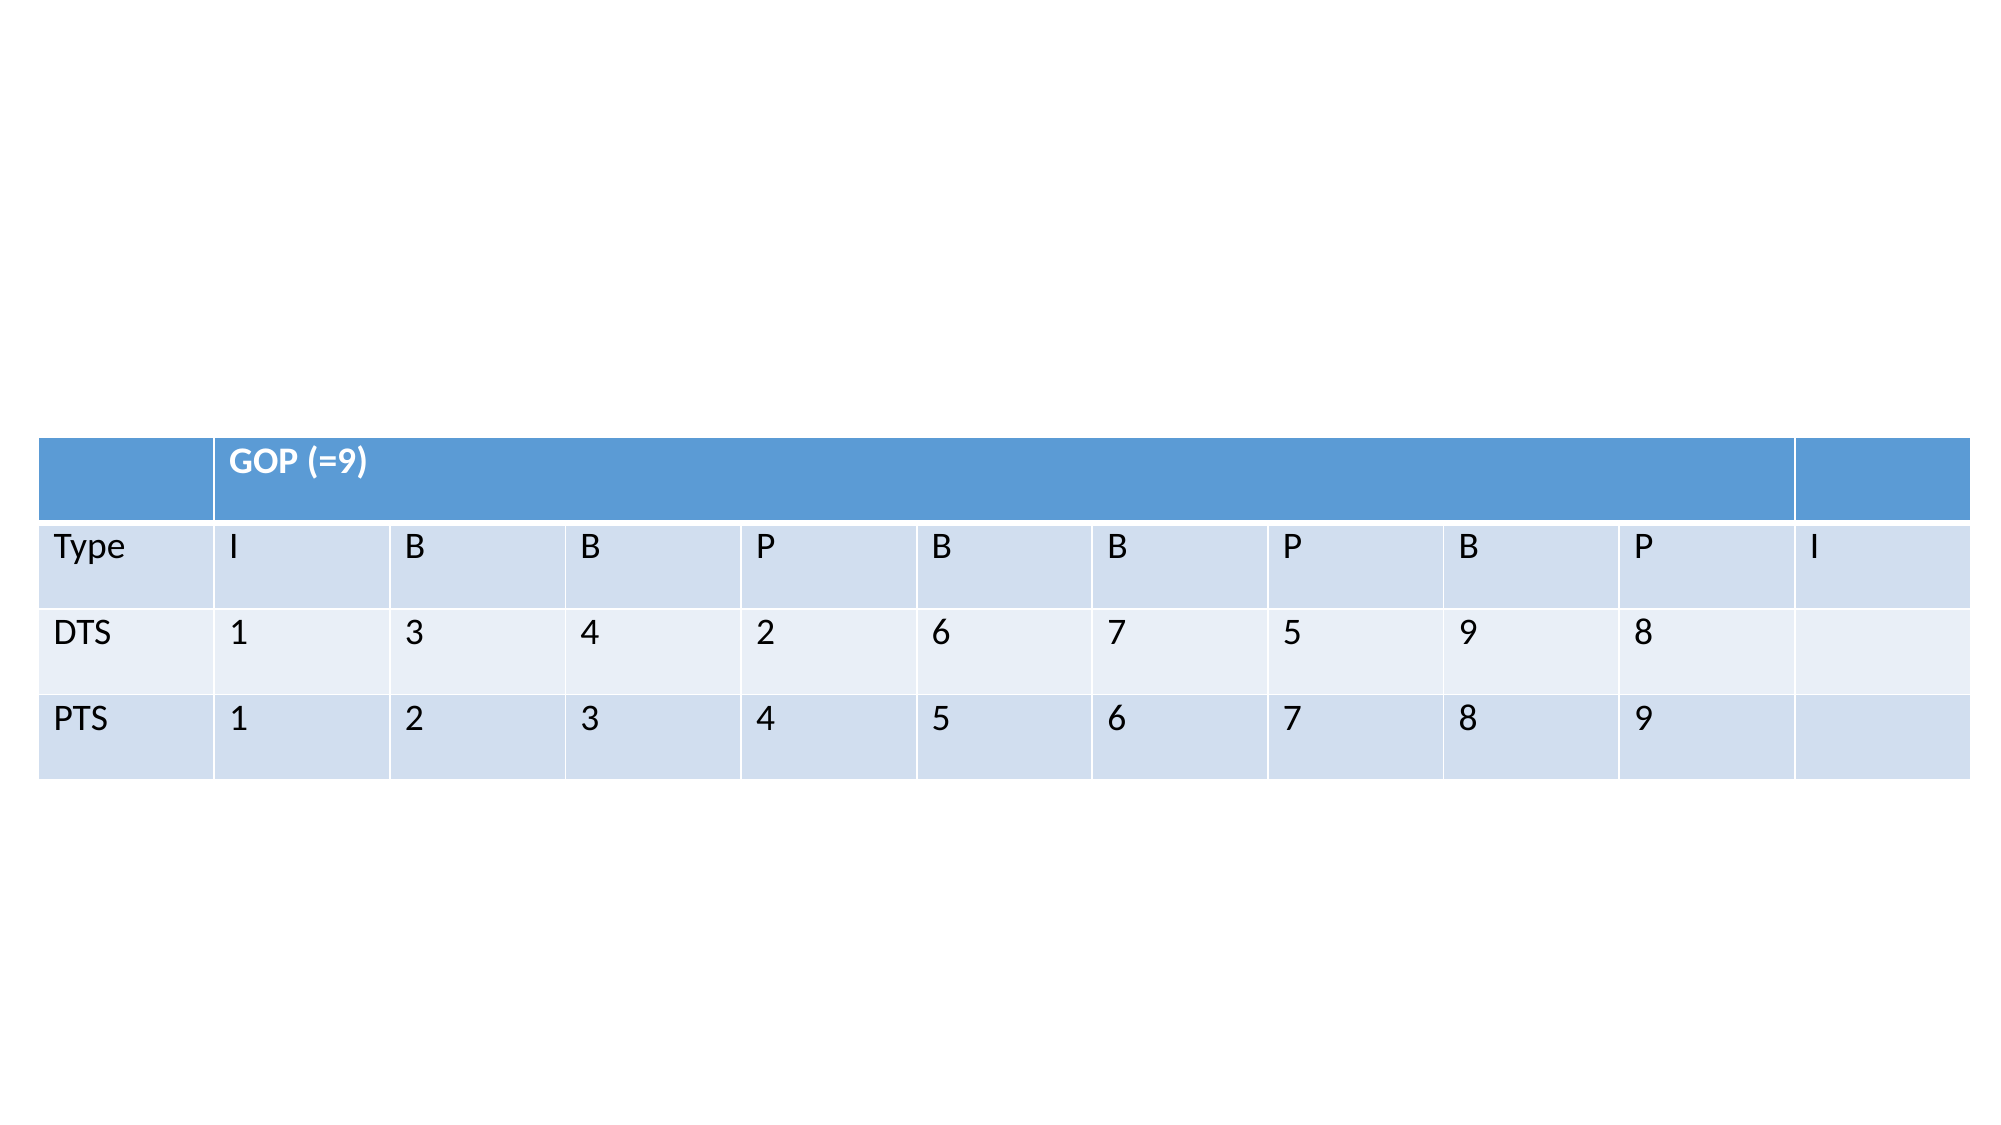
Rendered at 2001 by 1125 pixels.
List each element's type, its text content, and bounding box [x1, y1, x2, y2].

table_header [1796, 438, 1970, 520]
table_cell 3 [391, 610, 565, 694]
table_cell B [566, 526, 740, 608]
table_cell B [391, 526, 565, 608]
table_cell 7 [1093, 610, 1267, 694]
table_cell B [918, 526, 1091, 608]
table_cell 1 [215, 610, 389, 694]
table_cell 6 [1093, 695, 1267, 779]
table_cell PTS [39, 695, 213, 779]
table_cell Type [39, 526, 213, 608]
table_cell 2 [391, 695, 565, 779]
table_cell [1796, 610, 1970, 694]
table_cell 9 [1620, 695, 1794, 779]
table_cell P [1269, 526, 1443, 608]
table_cell 8 [1620, 610, 1794, 694]
table_cell B [1444, 526, 1618, 608]
table_cell [1796, 695, 1970, 779]
table_cell 8 [1444, 695, 1618, 779]
table_cell 1 [215, 695, 389, 779]
table_cell DTS [39, 610, 213, 694]
table_cell 4 [742, 695, 916, 779]
table_cell 6 [918, 610, 1091, 694]
table_cell 5 [1269, 610, 1443, 694]
table_header GOP (=9) [215, 438, 1794, 520]
table_cell 4 [566, 610, 740, 694]
table_cell 9 [1444, 610, 1618, 694]
table_header [39, 438, 213, 520]
table_cell I [1796, 526, 1970, 608]
table_cell P [1620, 526, 1794, 608]
table_cell 3 [566, 695, 740, 779]
table_cell P [742, 526, 916, 608]
table_cell 5 [918, 695, 1091, 779]
table_cell B [1093, 526, 1267, 608]
table_cell 2 [742, 610, 916, 694]
table_cell I [215, 526, 389, 608]
table_cell 7 [1269, 695, 1443, 779]
